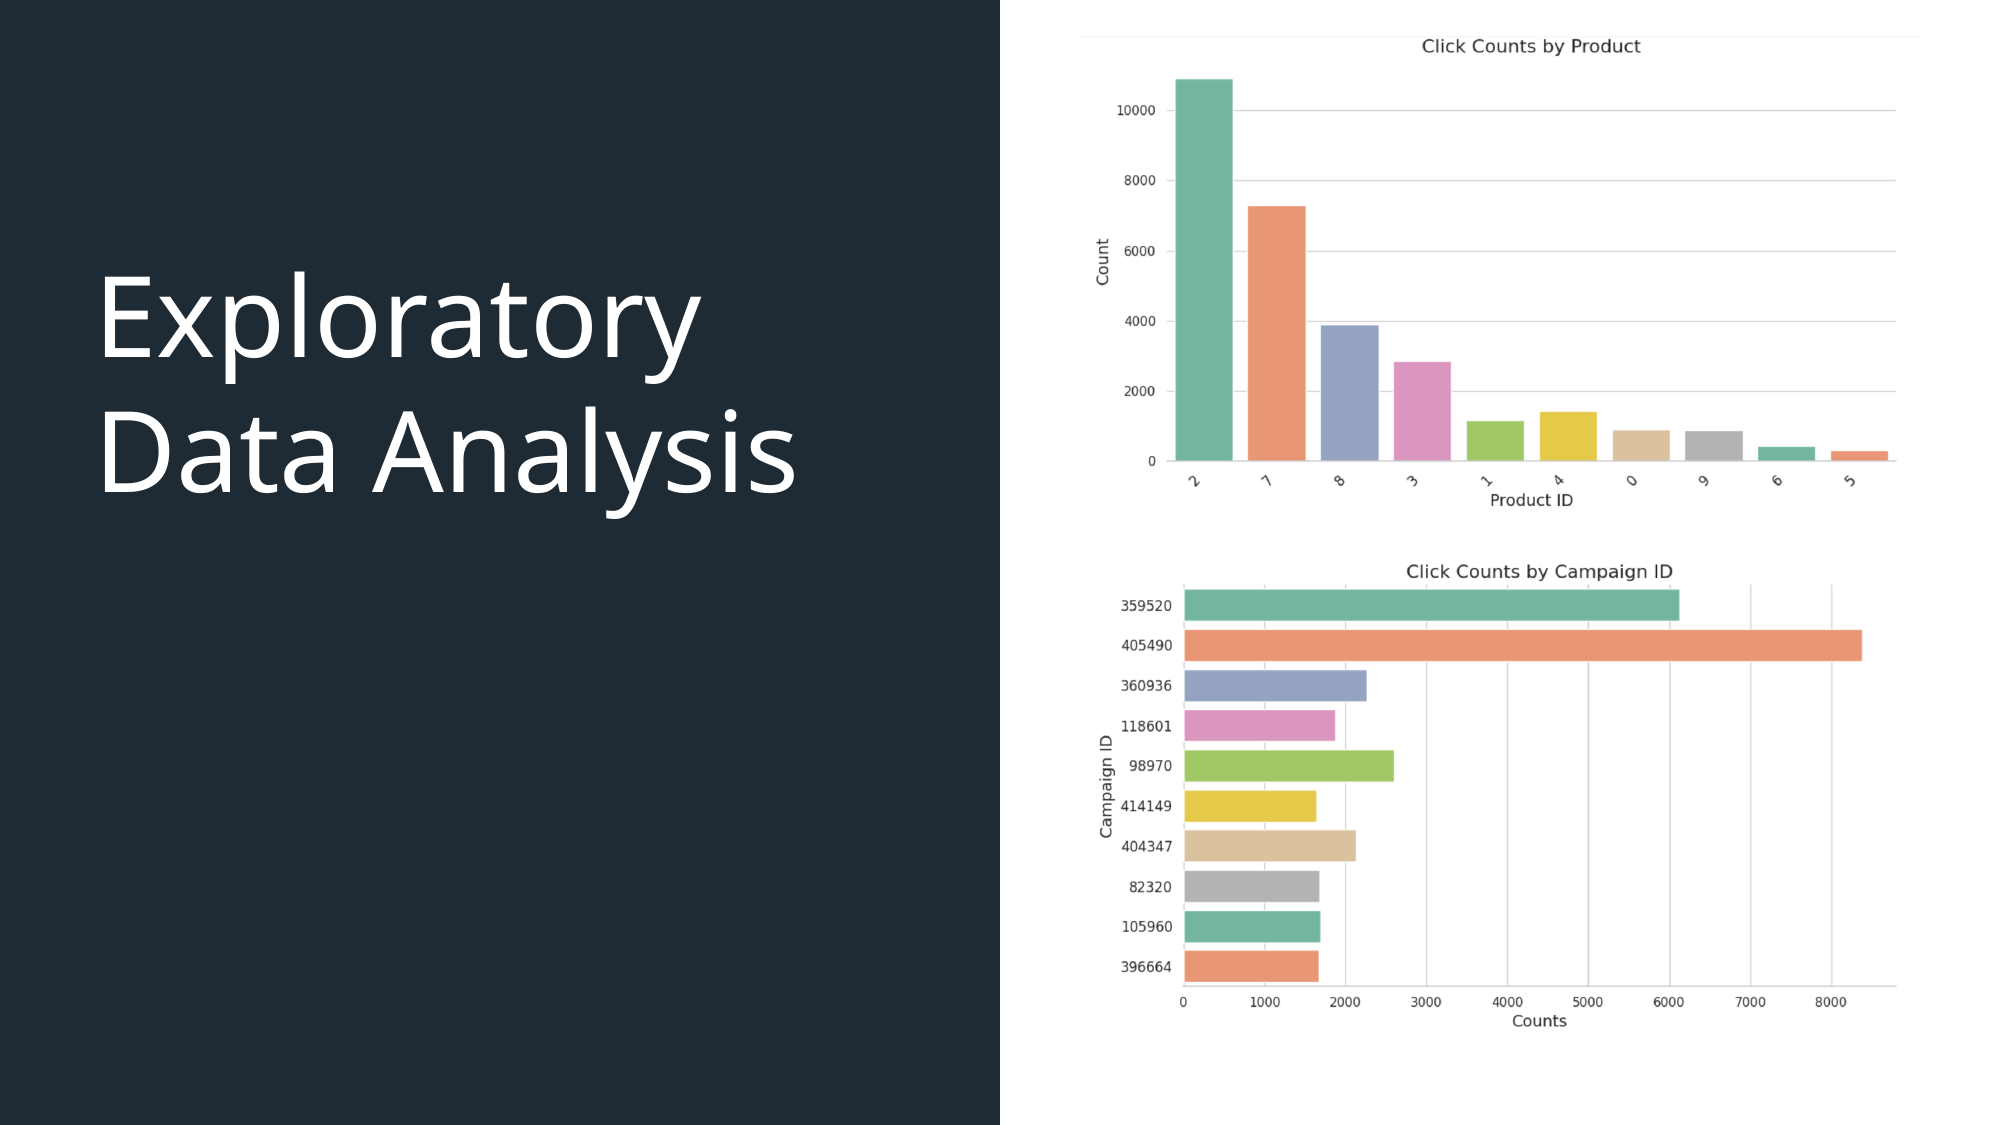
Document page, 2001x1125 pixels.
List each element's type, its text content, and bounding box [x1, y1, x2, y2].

picture [1080, 36, 1921, 509]
text_box [0, 0, 1001, 1125]
text_box [1001, 0, 2000, 1125]
picture [1080, 560, 1922, 1033]
title Exploratory Data Analysis [79, 184, 885, 576]
